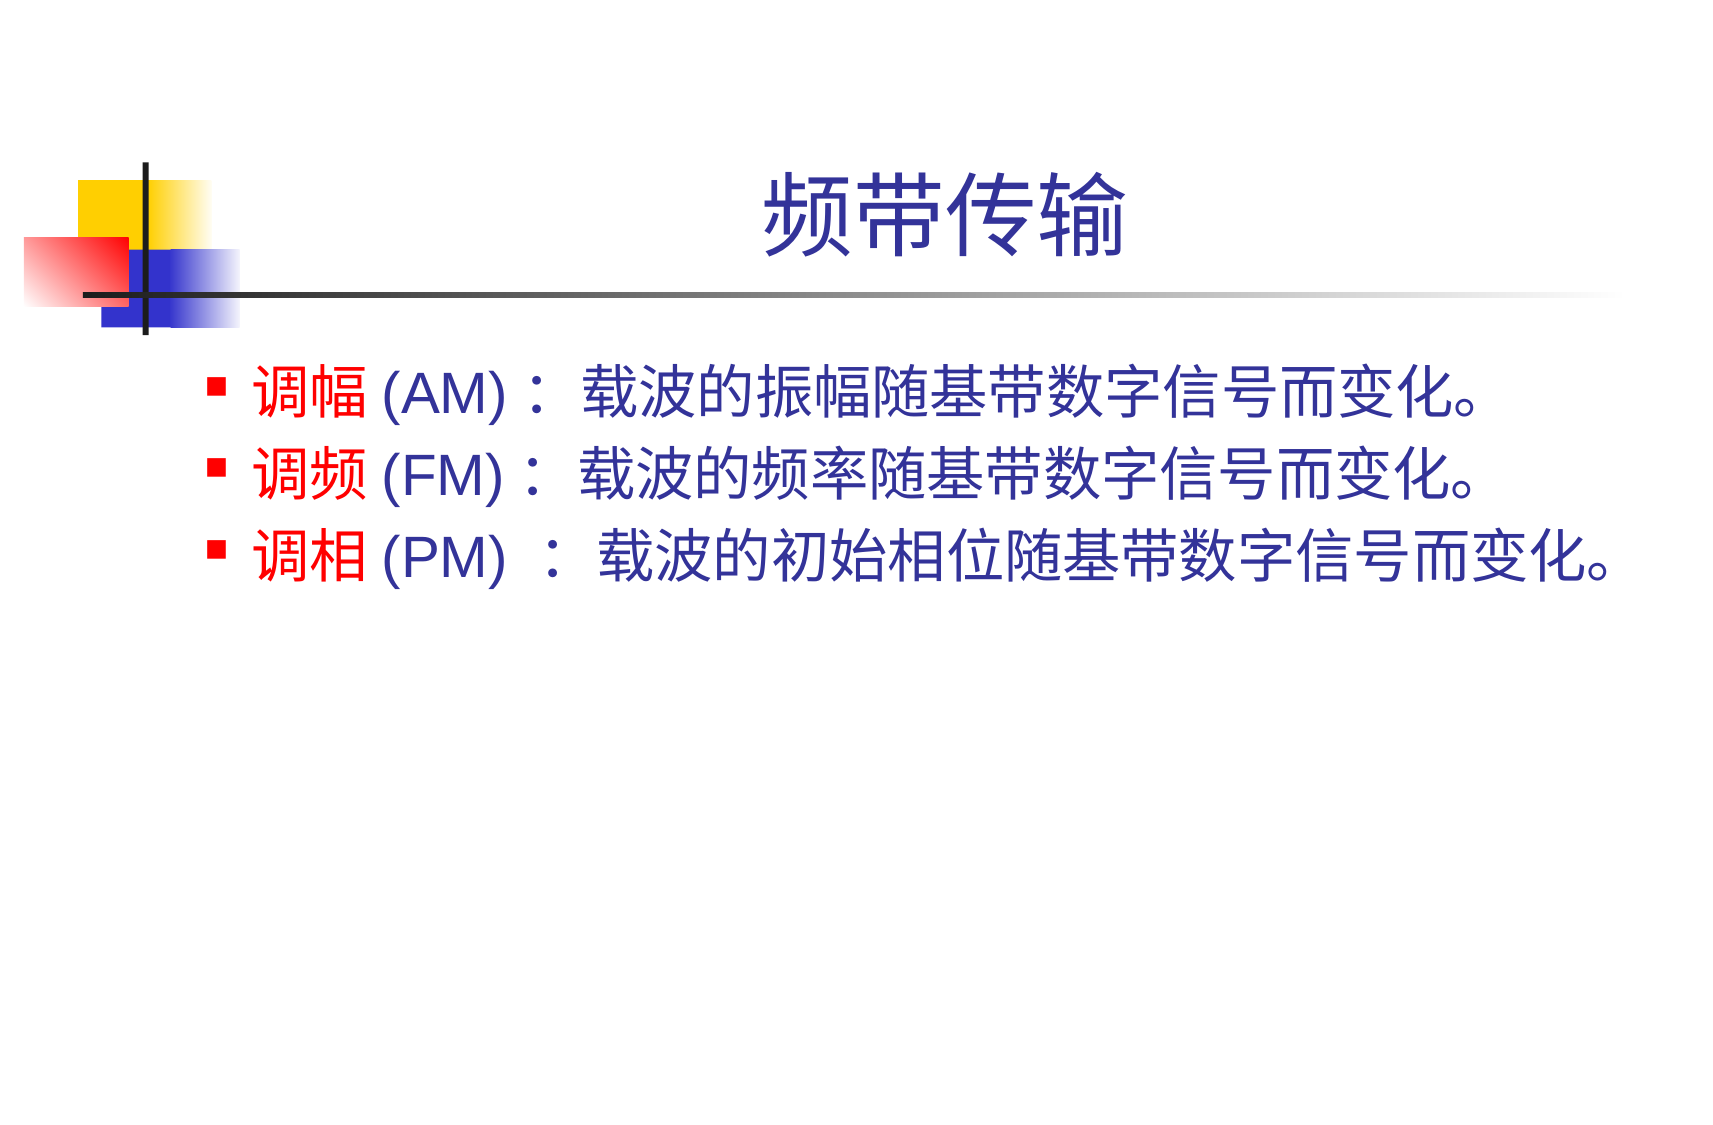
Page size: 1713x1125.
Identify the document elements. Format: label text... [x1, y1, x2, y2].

title 频带传输 [215, 35, 1676, 275]
list 调幅(AM)：载波的振幅随基带数字信号而变化。 调频(FM)：载波的频率随基带数字信号而变化。 调相(PM) ：载波的初始相位随基带数字信号而变化。 [114, 347, 1713, 1000]
